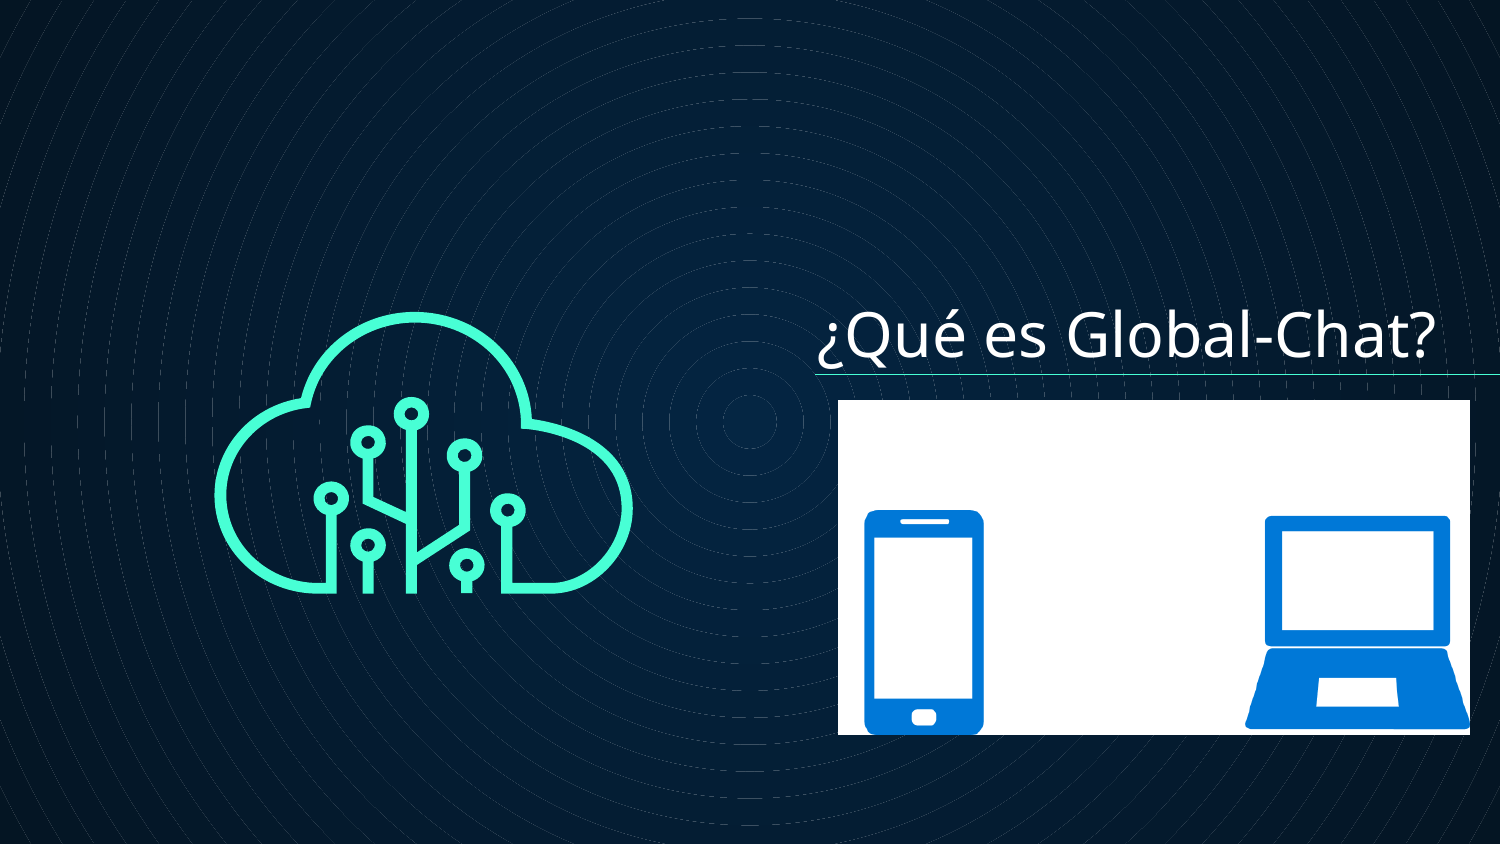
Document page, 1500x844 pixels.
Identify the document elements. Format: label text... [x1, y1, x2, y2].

title ¿Qué es Global-Chat? [802, 285, 1492, 385]
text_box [210, 306, 633, 595]
picture [837, 400, 1470, 735]
